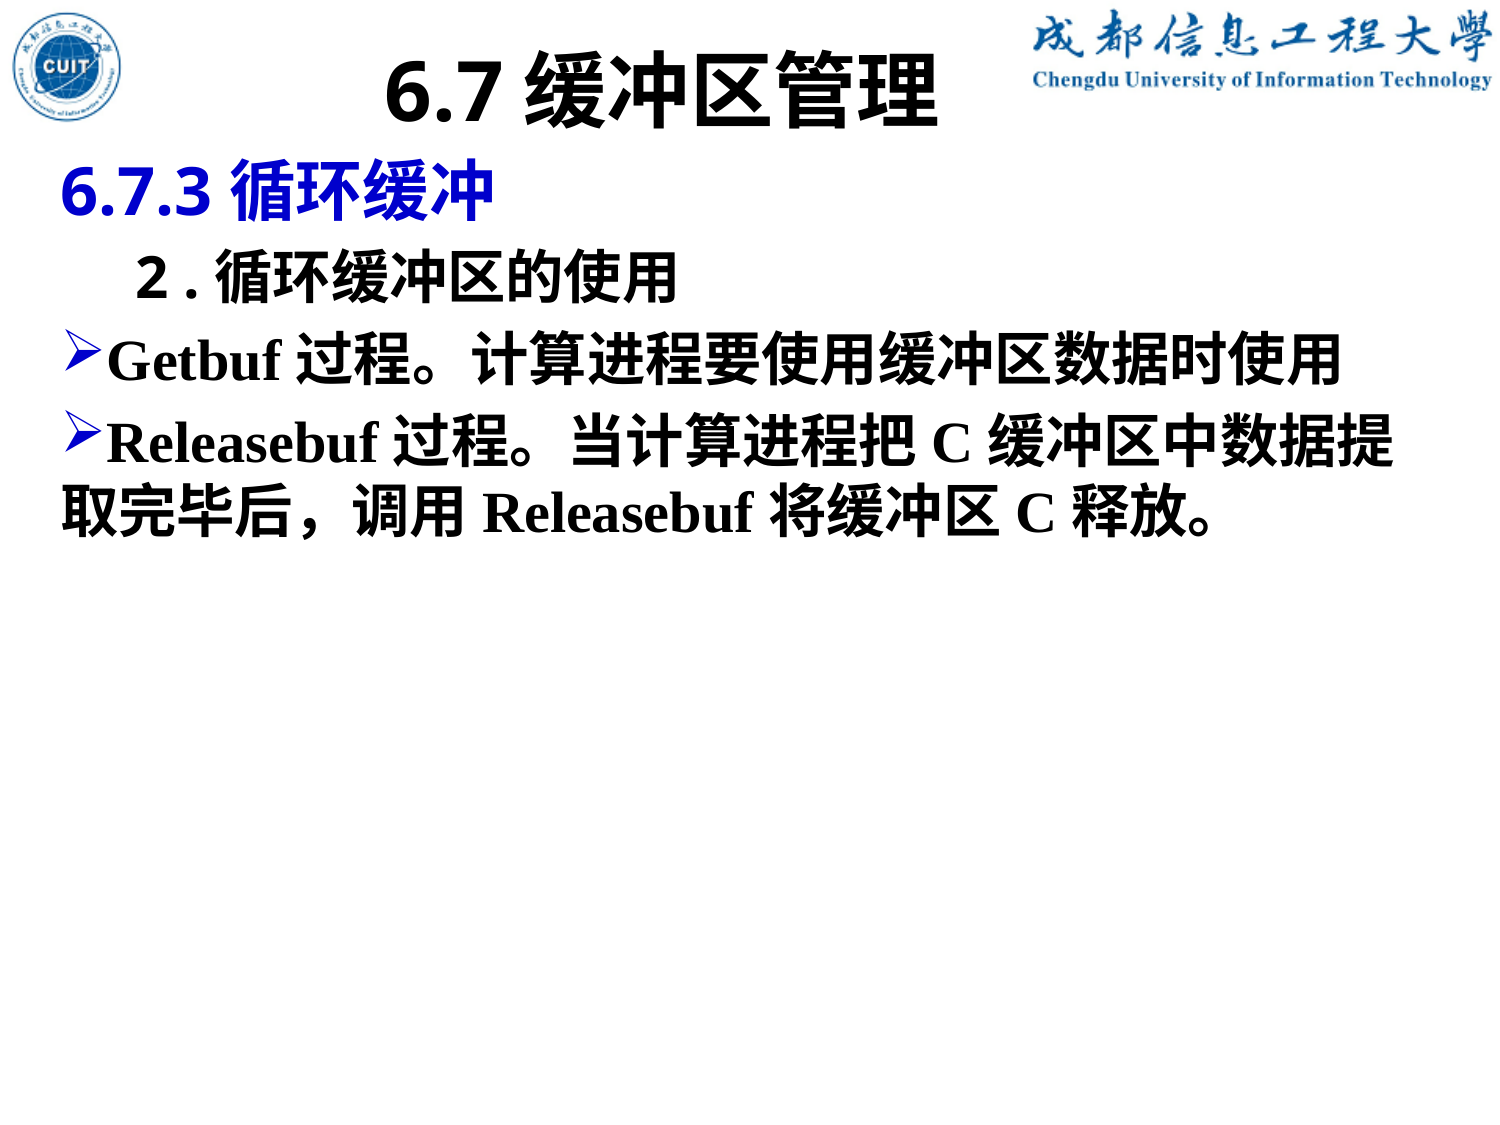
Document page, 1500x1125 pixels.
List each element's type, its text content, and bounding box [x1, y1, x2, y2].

picture [1029, 0, 1500, 102]
text_box 6.7.3循环缓冲 2 .循环缓冲区的使用 Getbuf过程。计算进程要使用缓冲区数据时使用 Releasebuf过程。当计算进程把C缓冲区中数据提取完毕后，调用Releasebuf将缓冲区C释放。 [45, 141, 1434, 817]
text_box 6.7缓冲区管理 [50, 30, 1275, 146]
picture [0, 0, 127, 138]
